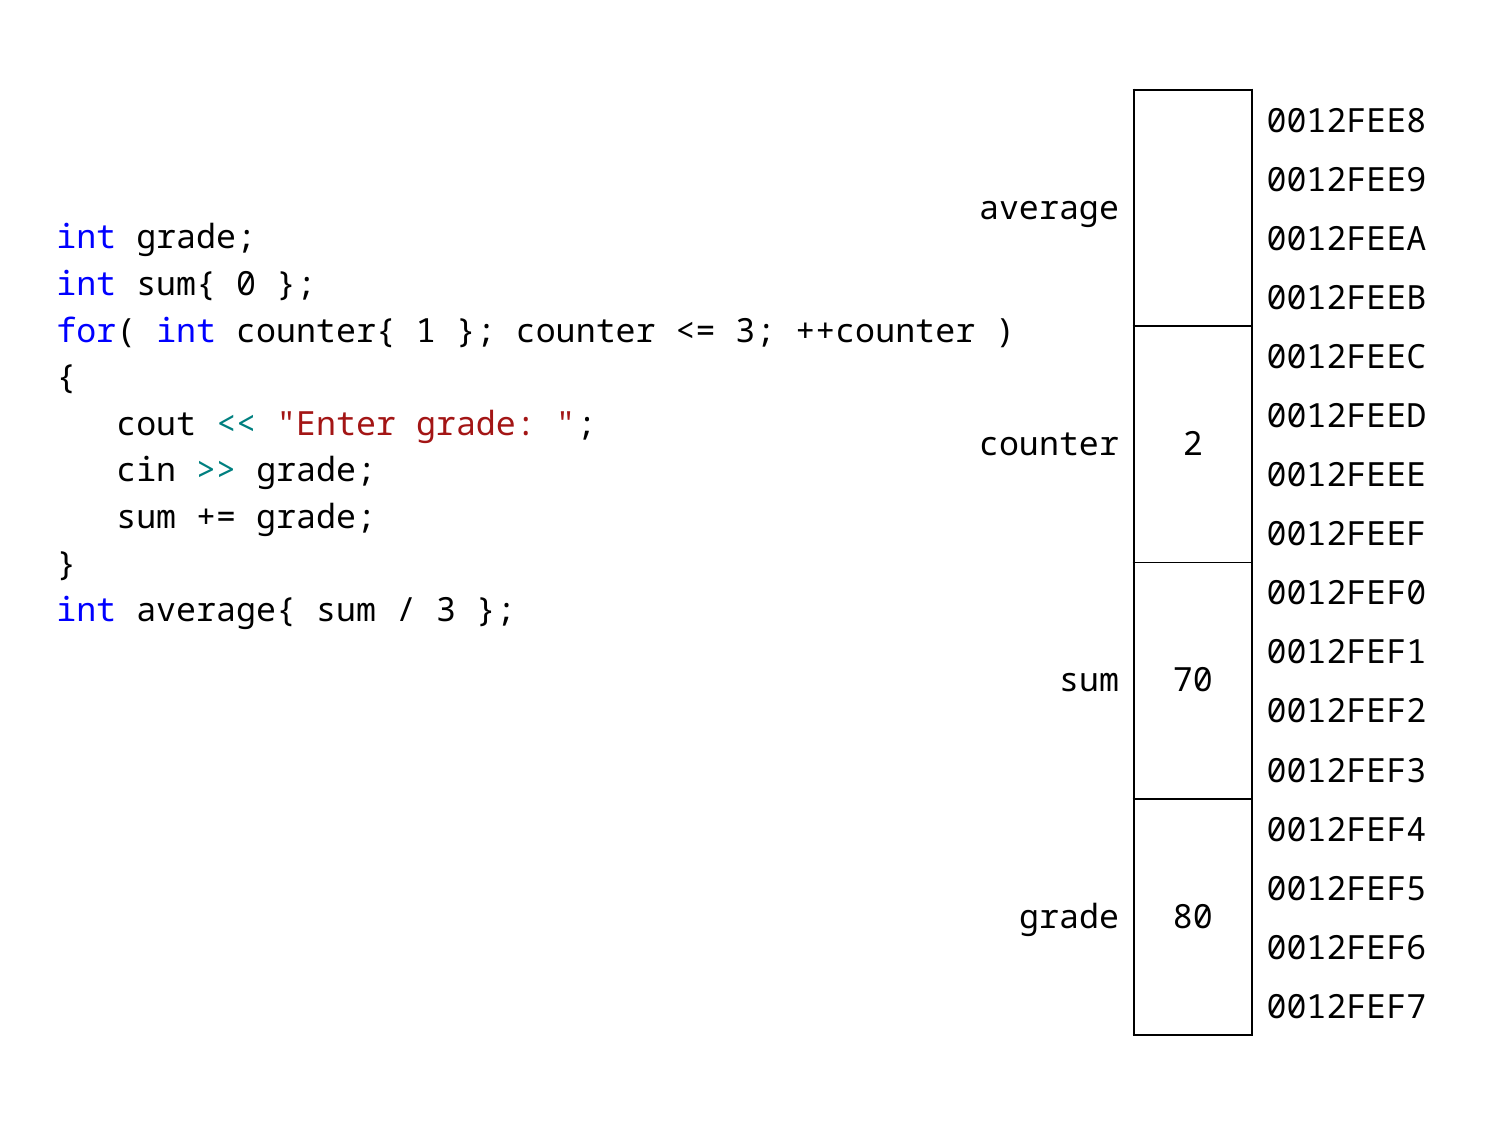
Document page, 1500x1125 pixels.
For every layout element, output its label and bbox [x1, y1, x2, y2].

table_cell [1135, 563, 1251, 798]
table_header [1135, 91, 1251, 325]
table_cell [1135, 327, 1251, 562]
table_cell [1253, 149, 1459, 1035]
table_header [1253, 90, 1459, 149]
table_header [957, 90, 1133, 326]
table_cell [957, 326, 1133, 1035]
list [40, 207, 957, 652]
table_cell [1135, 800, 1251, 1034]
